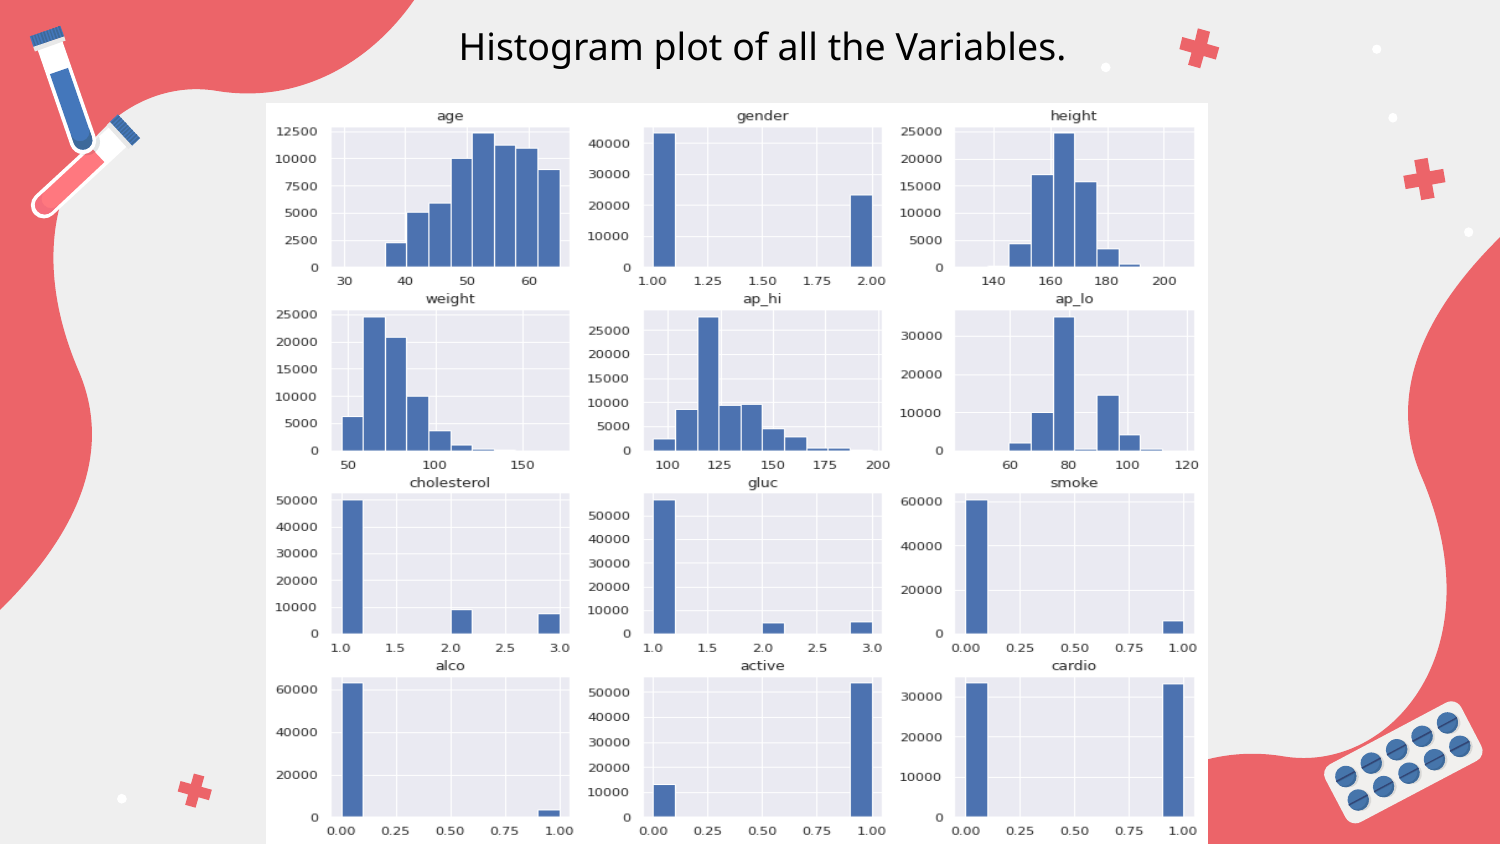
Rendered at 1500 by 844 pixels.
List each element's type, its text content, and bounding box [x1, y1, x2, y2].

text_box Histogram plot of all the Variables. [374, 7, 1151, 83]
picture [266, 103, 1208, 844]
